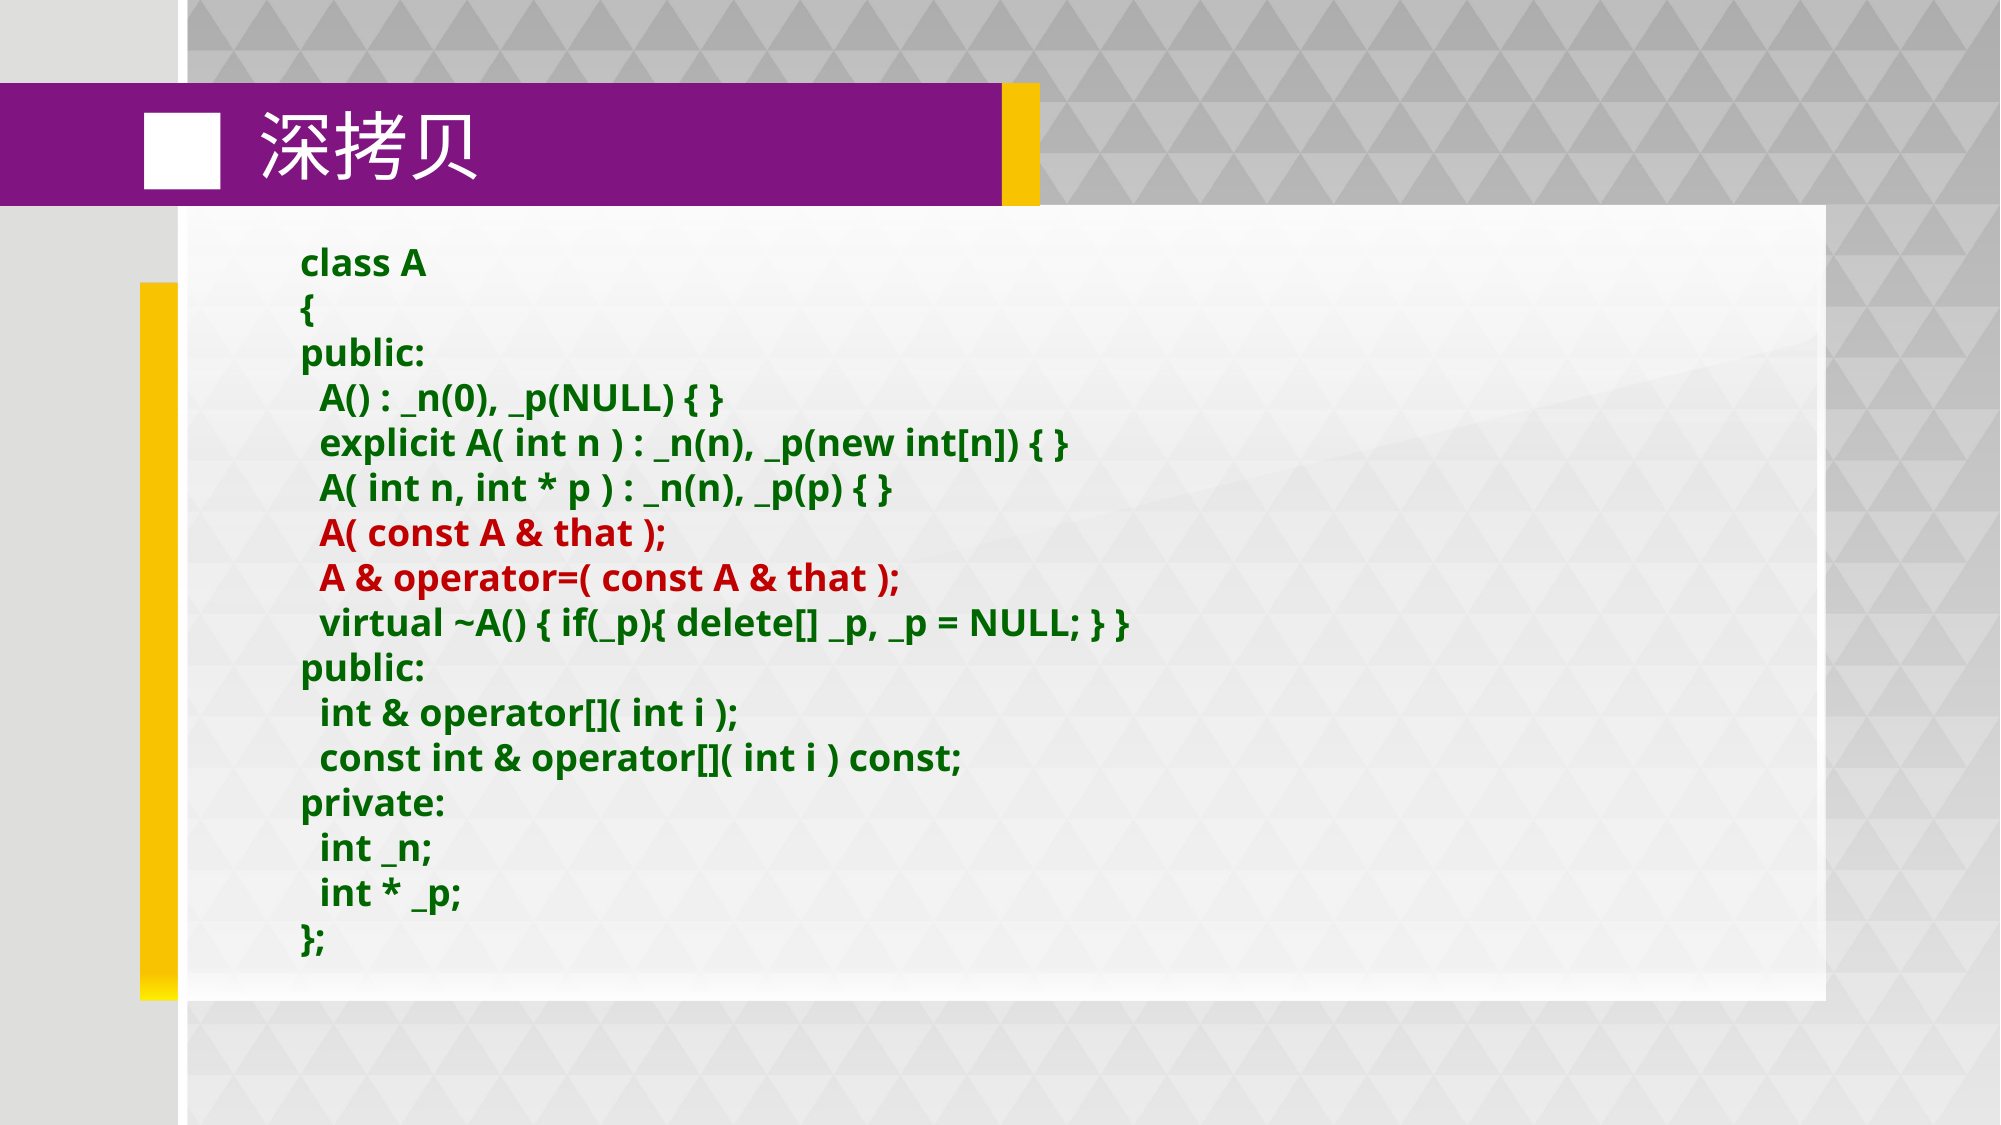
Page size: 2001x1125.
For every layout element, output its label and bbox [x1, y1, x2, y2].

text_box [120, 69, 500, 206]
picture [0, 0, 2000, 1125]
